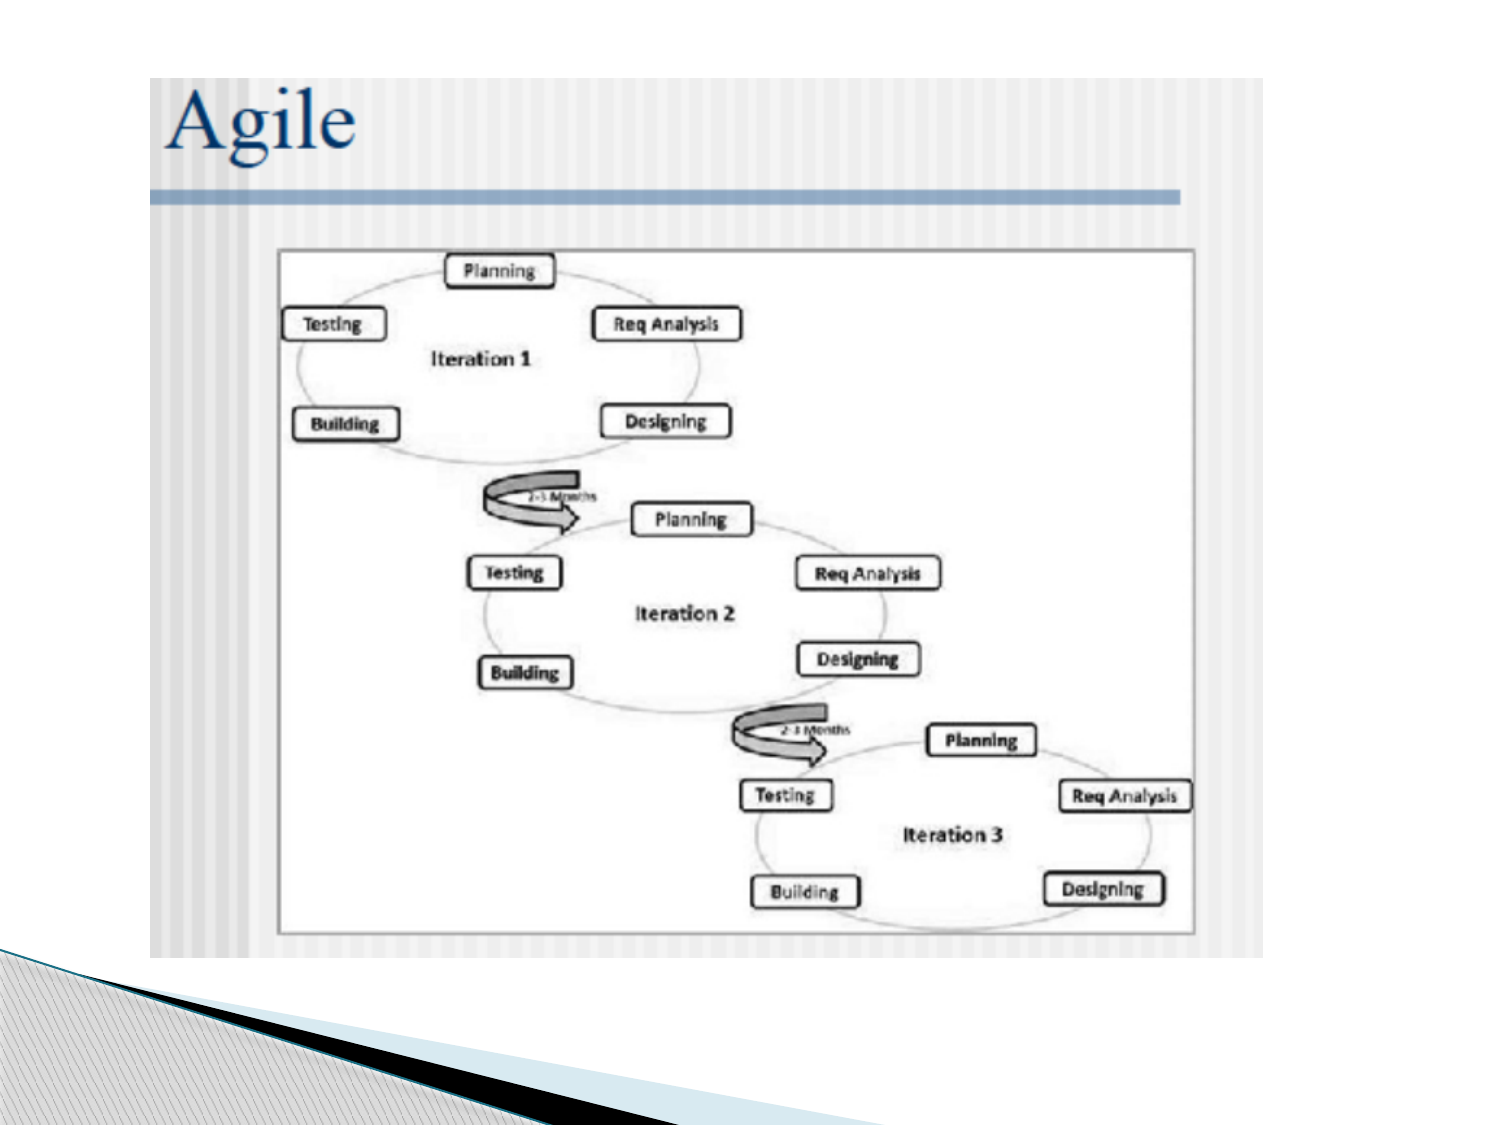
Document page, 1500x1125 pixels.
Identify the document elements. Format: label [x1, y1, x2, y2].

picture [149, 77, 1263, 958]
